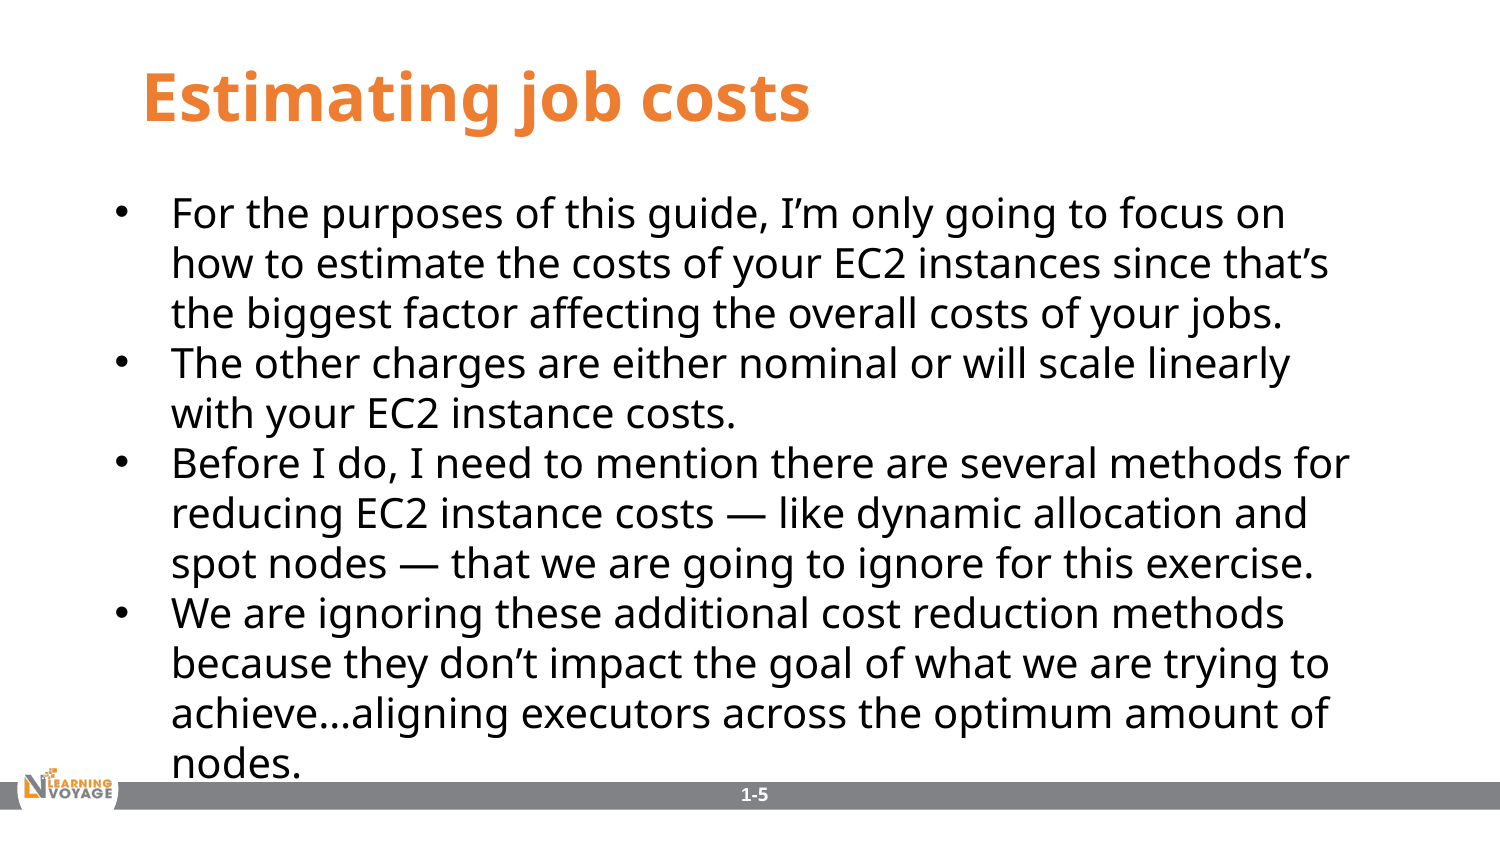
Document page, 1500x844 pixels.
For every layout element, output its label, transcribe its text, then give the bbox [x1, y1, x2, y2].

text_box For the purposes of this guide, I’m only going to focus on how to estimate the costs of your EC2 instances since that’s the biggest factor affecting the overall costs of your jobs. The other charges are either nominal or will scale linearly with your EC2 instance costs. Before I do, I need to mention there are several methods for reducing EC2 instance costs — like dynamic allocation and spot nodes — that we are going to ignore for this exercise. We are ignoring these additional cost reduction methods because they don’t impact the goal of what we are trying to achieve…aligning executors across the optimum amount of nodes. [114, 184, 1361, 787]
text_box Estimating job costs [126, 37, 1387, 153]
picture [0, 706, 144, 844]
slide_number 1-5 [692, 787, 784, 821]
